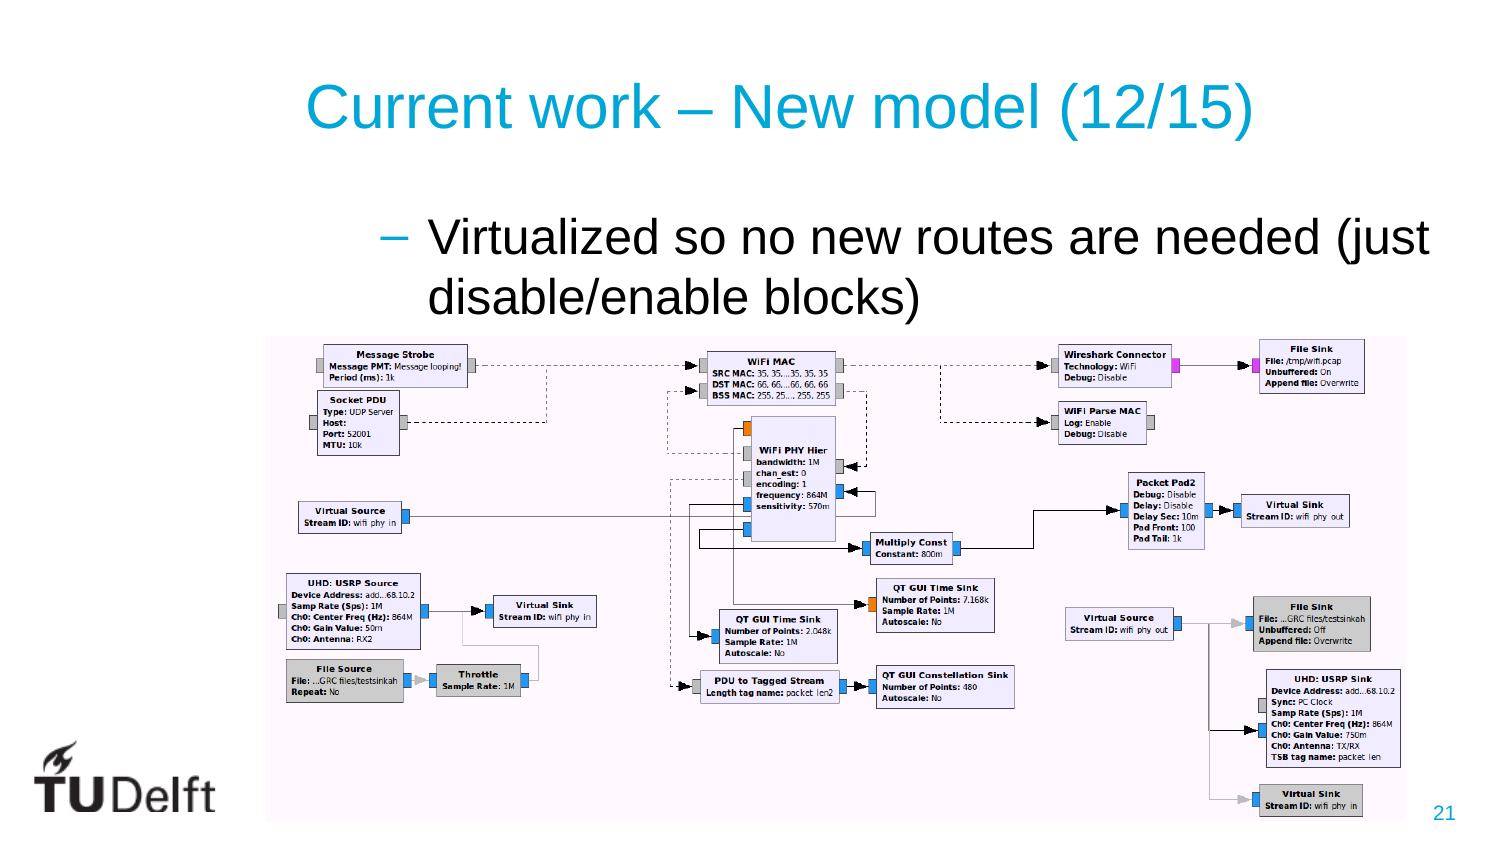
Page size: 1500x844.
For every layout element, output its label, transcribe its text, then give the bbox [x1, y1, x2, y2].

picture [264, 335, 1407, 821]
list Virtualized so no new routes are needed (just disable/enable blocks) [290, 196, 1454, 790]
title Current work – New model (12/15) [290, 33, 1454, 175]
